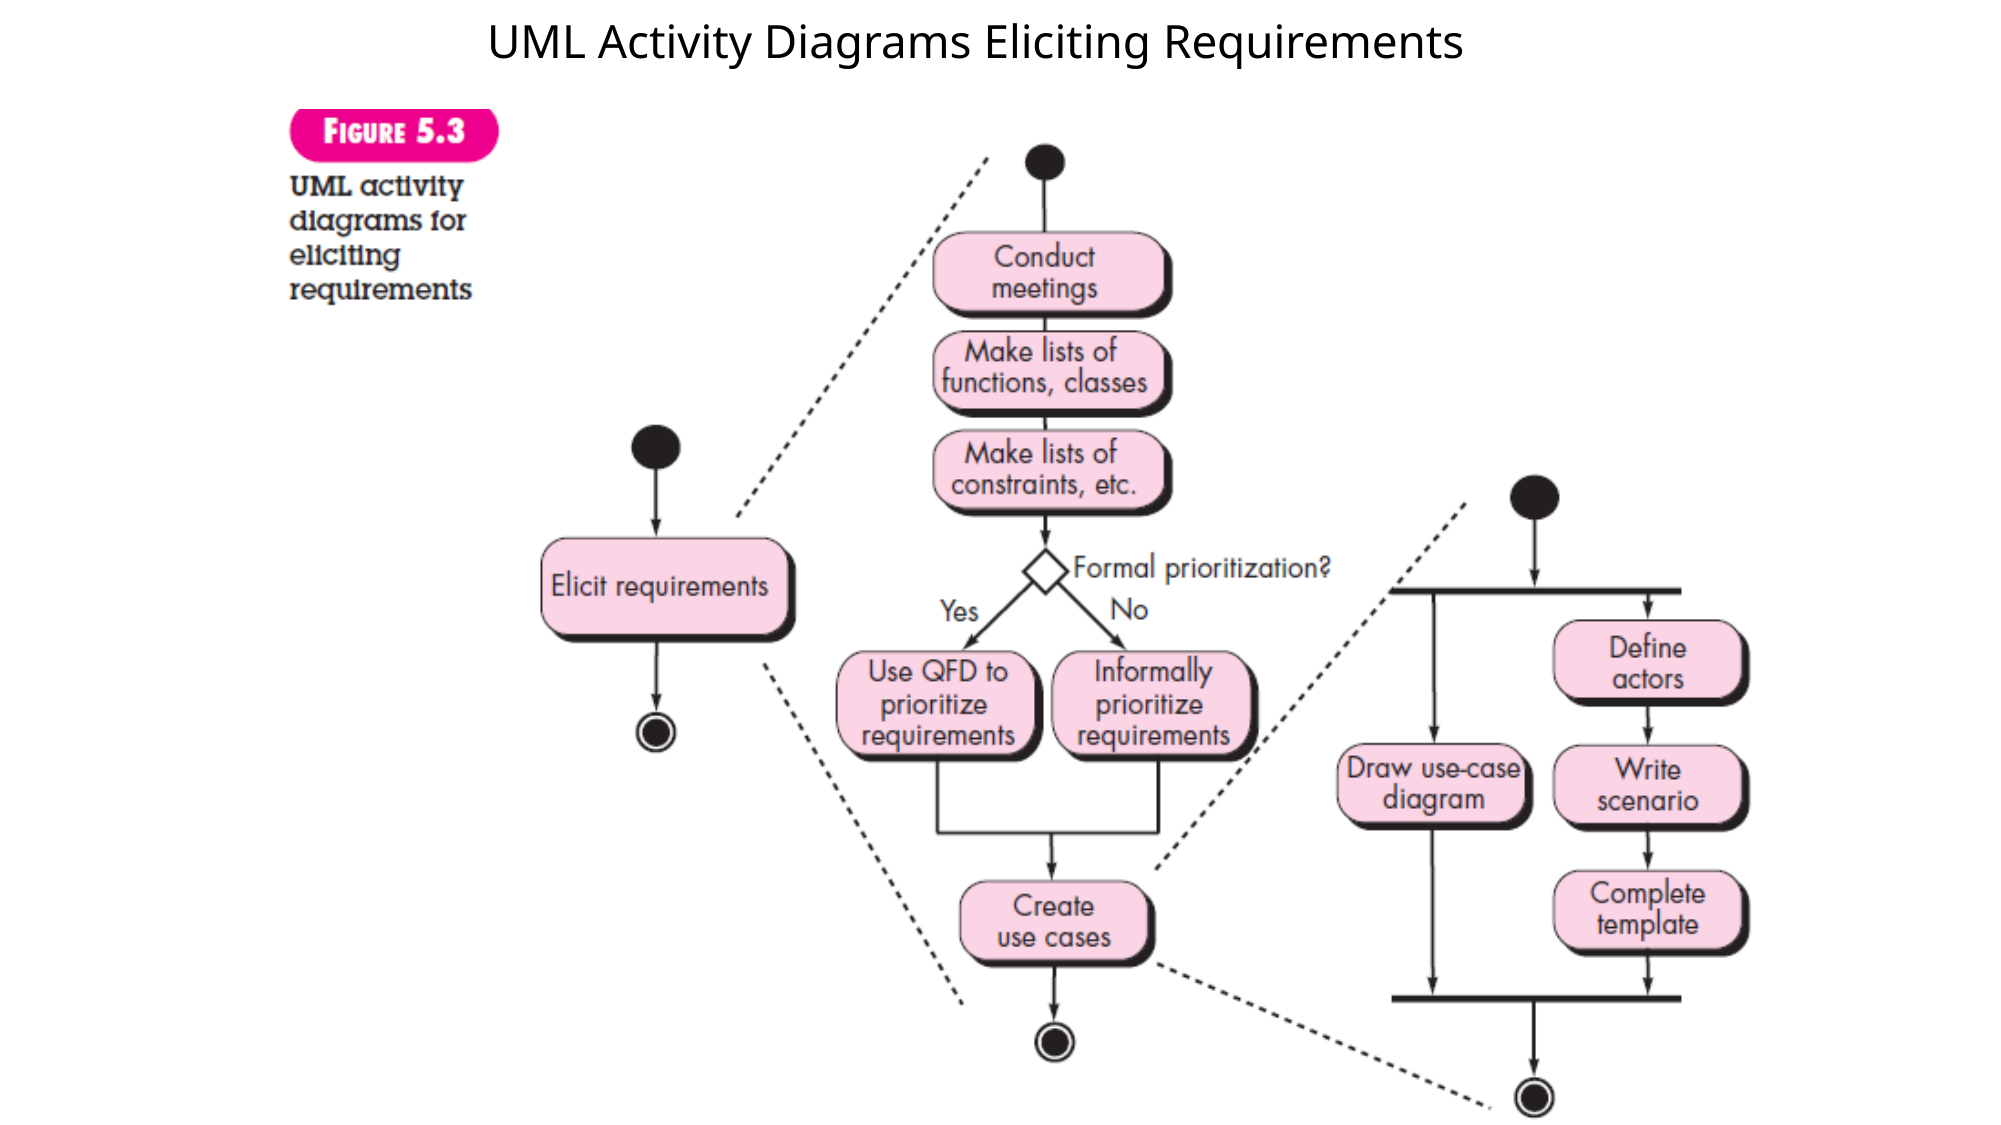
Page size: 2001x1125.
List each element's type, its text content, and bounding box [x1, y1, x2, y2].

picture [284, 109, 1760, 1125]
title UML Activity Diagrams Eliciting Requirements [472, 19, 1535, 68]
